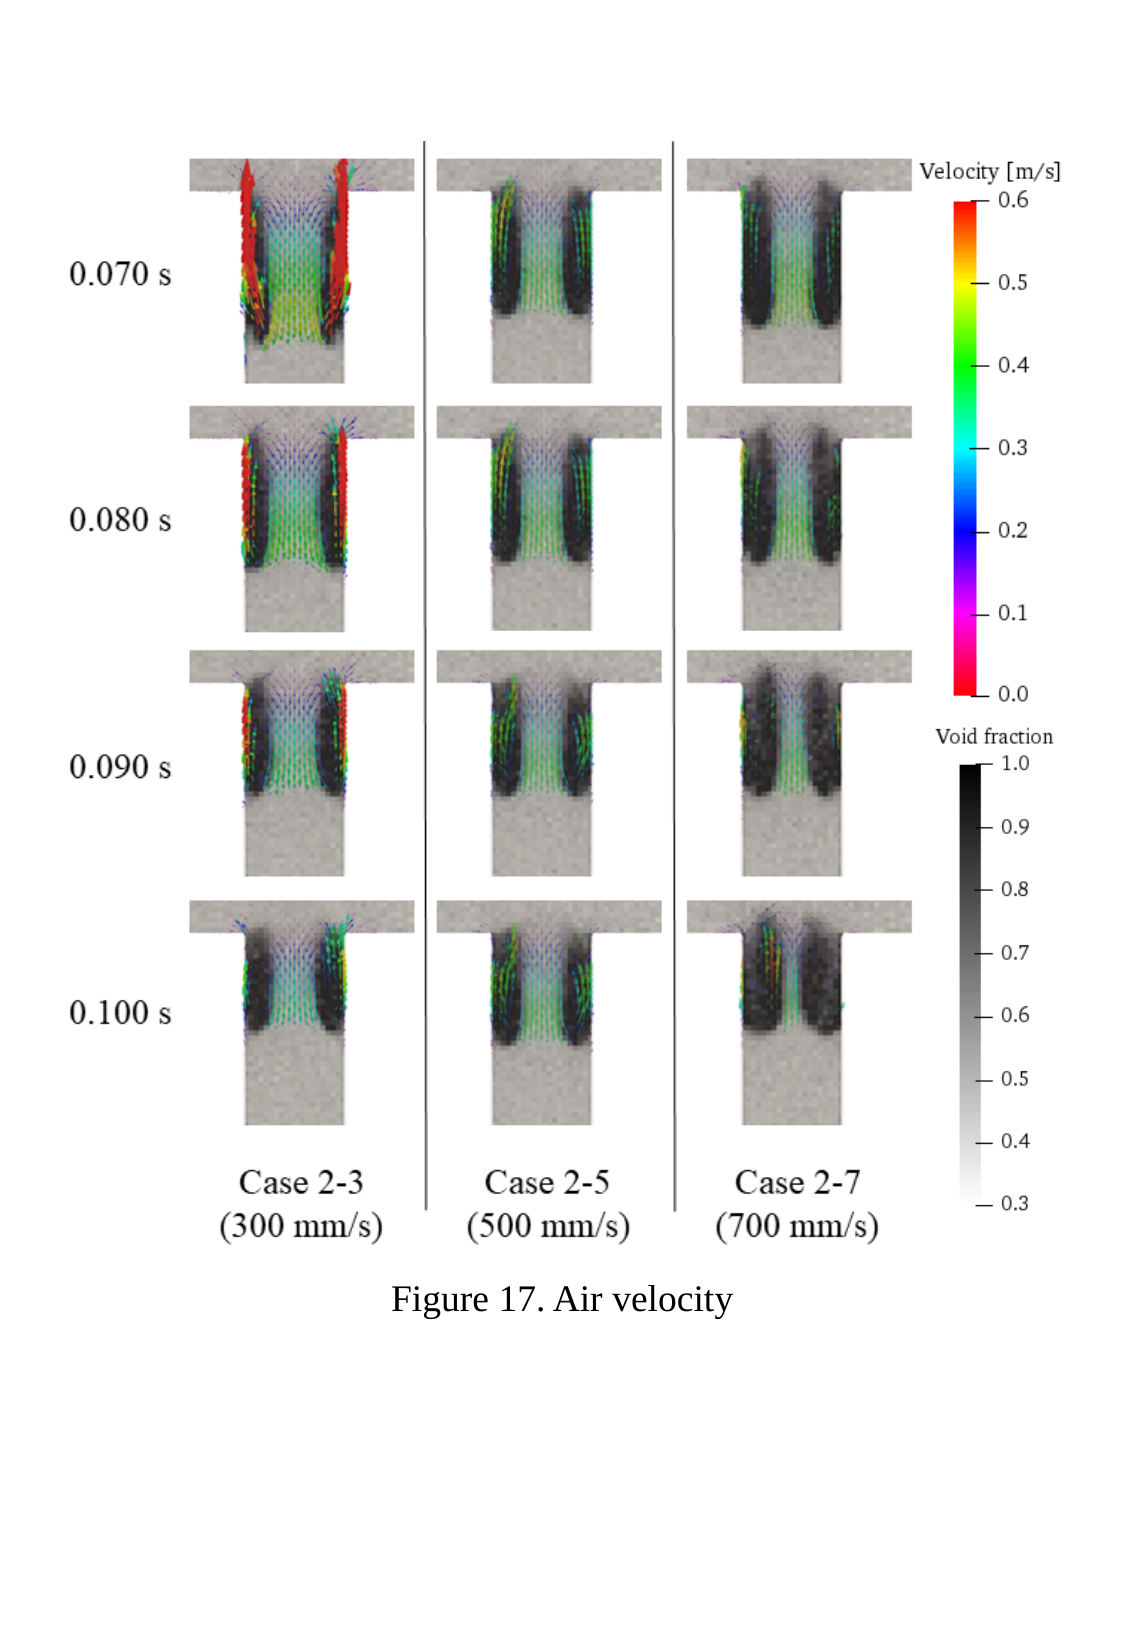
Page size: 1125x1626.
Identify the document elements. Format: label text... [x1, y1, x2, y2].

picture [63, 141, 1079, 1267]
text_box Figure 17. Air velocity [88, 1266, 1037, 1326]
